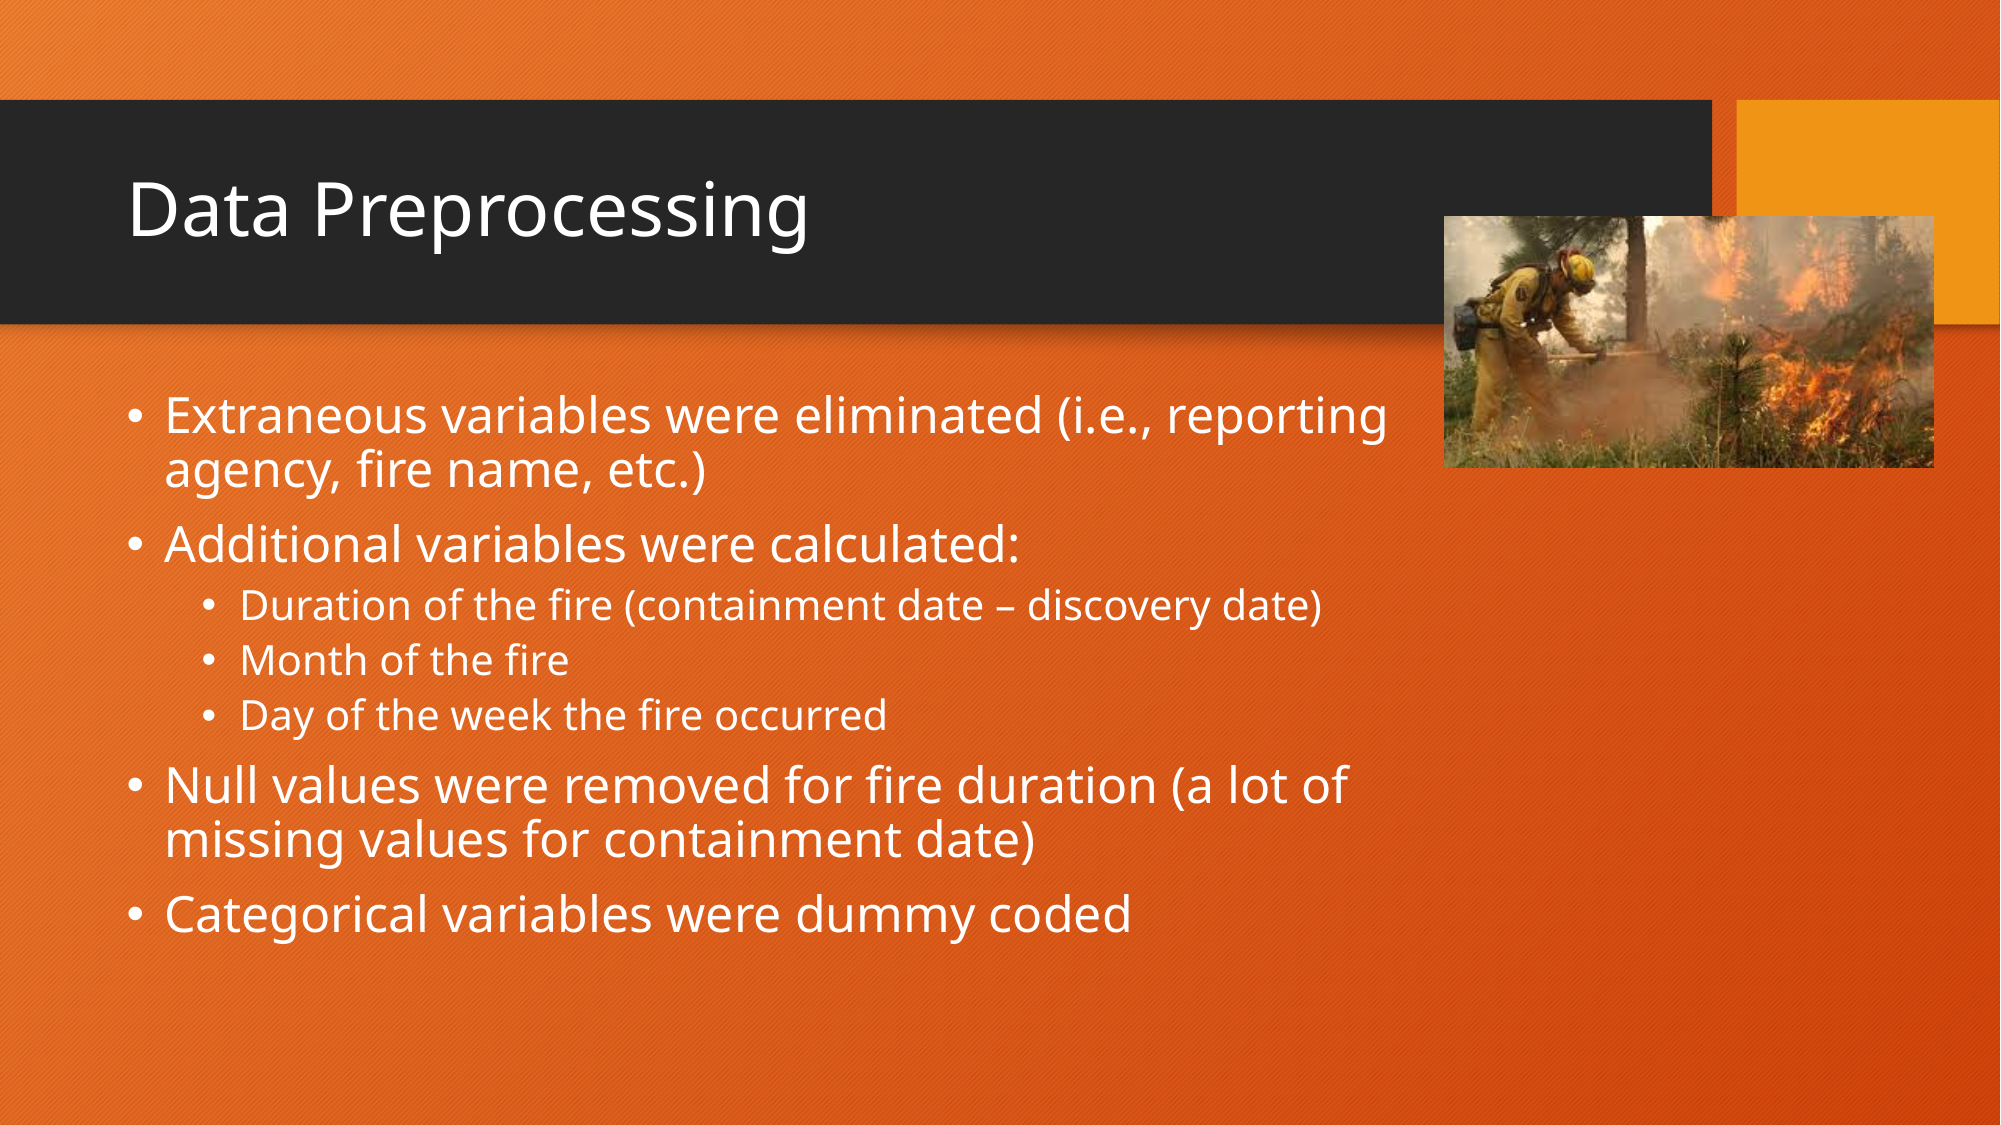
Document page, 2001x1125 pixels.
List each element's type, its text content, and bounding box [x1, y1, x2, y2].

title Data Preprocessing [111, 123, 1689, 301]
list Extraneous variables were eliminated (i.e., reporting agency, fire name, etc.) Additional variables were calculated: Duration of the fire (containment date – discovery date) Month of the fire Day of the week the fire occurred Null values were removed for fire duration (a lot of missing values for containment date) Categorical variables were dummy coded [111, 383, 1425, 974]
picture [0, 215, 2000, 469]
